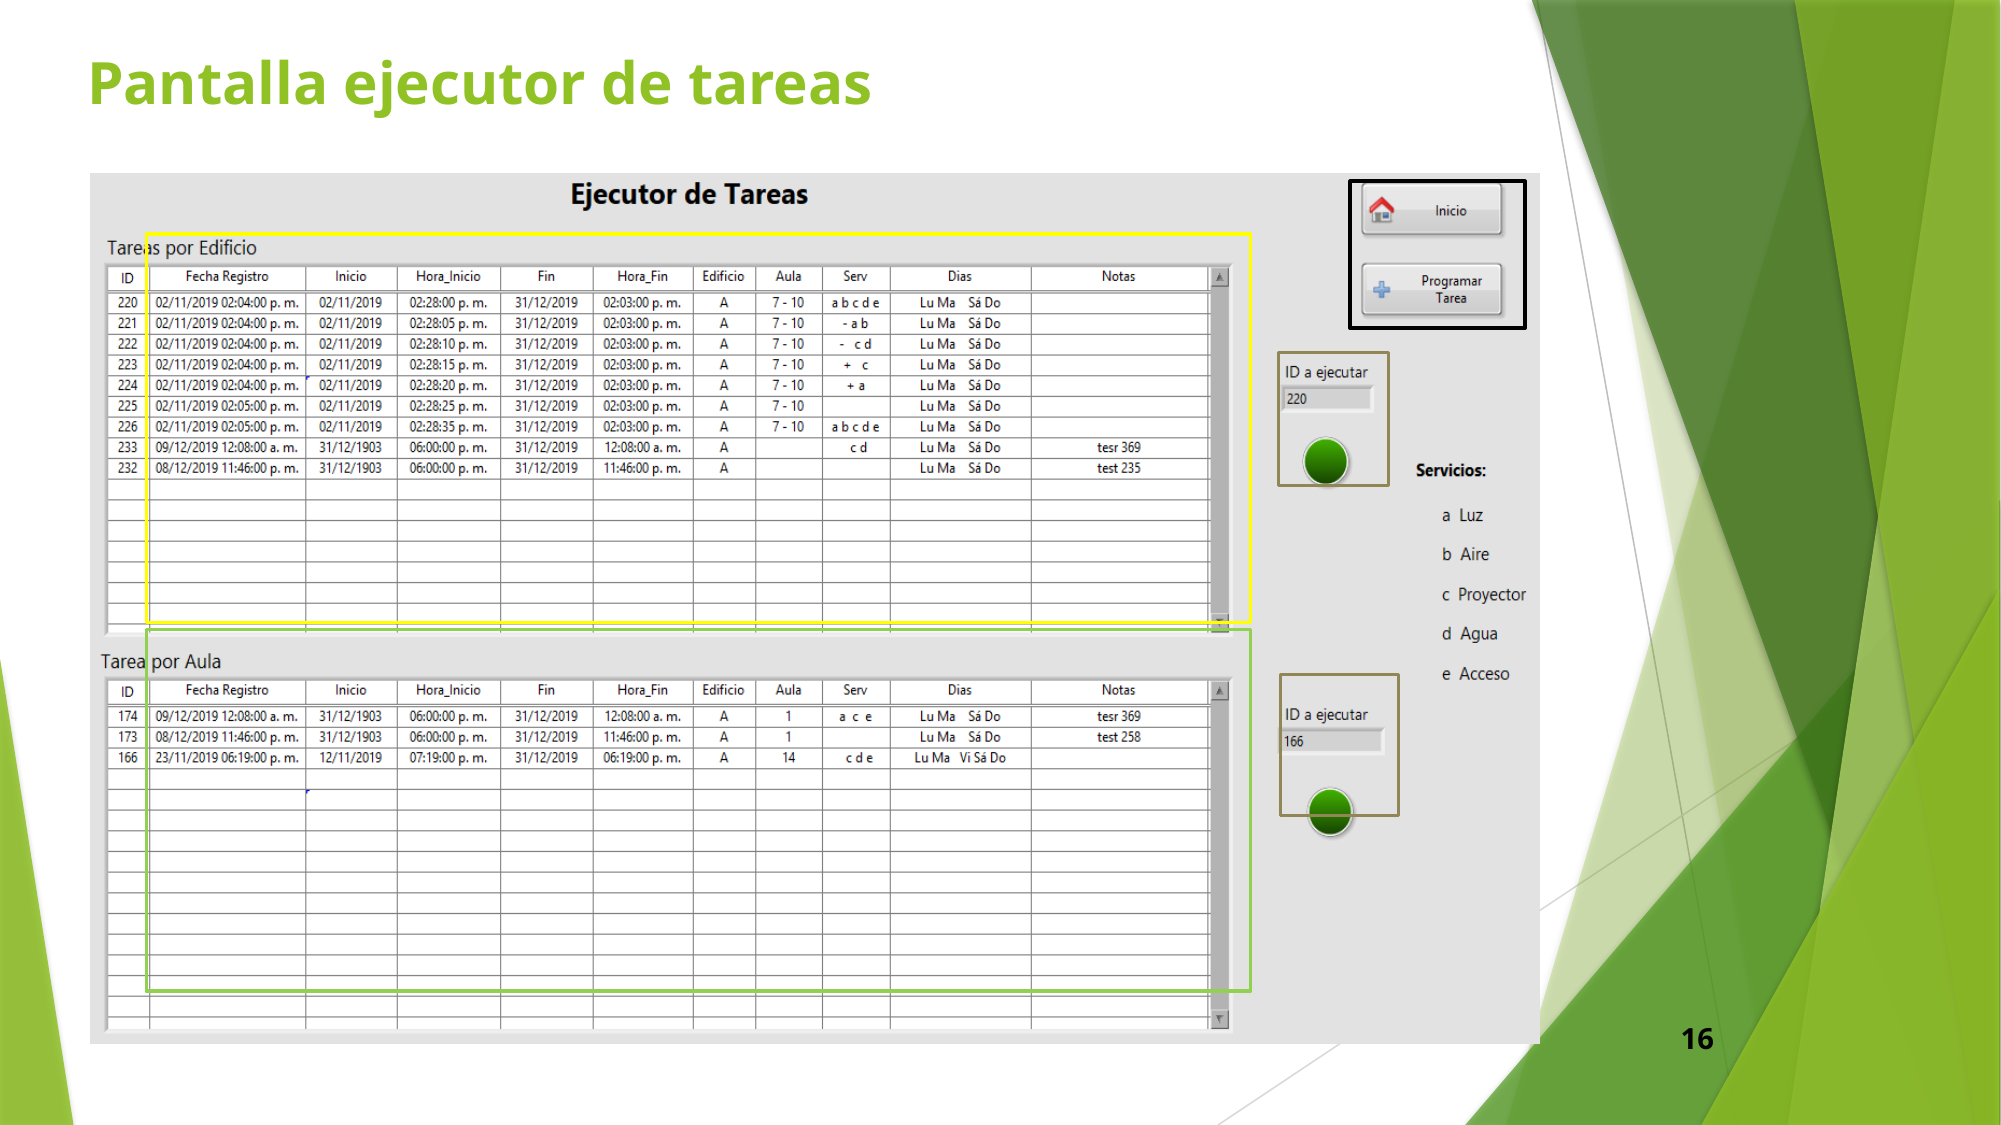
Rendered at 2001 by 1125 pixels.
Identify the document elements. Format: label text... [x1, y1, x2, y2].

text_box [89, 173, 1541, 1045]
title Pantalla ejecutor de tareas [71, 39, 1483, 135]
slide_number 16 [1617, 1010, 1730, 1071]
